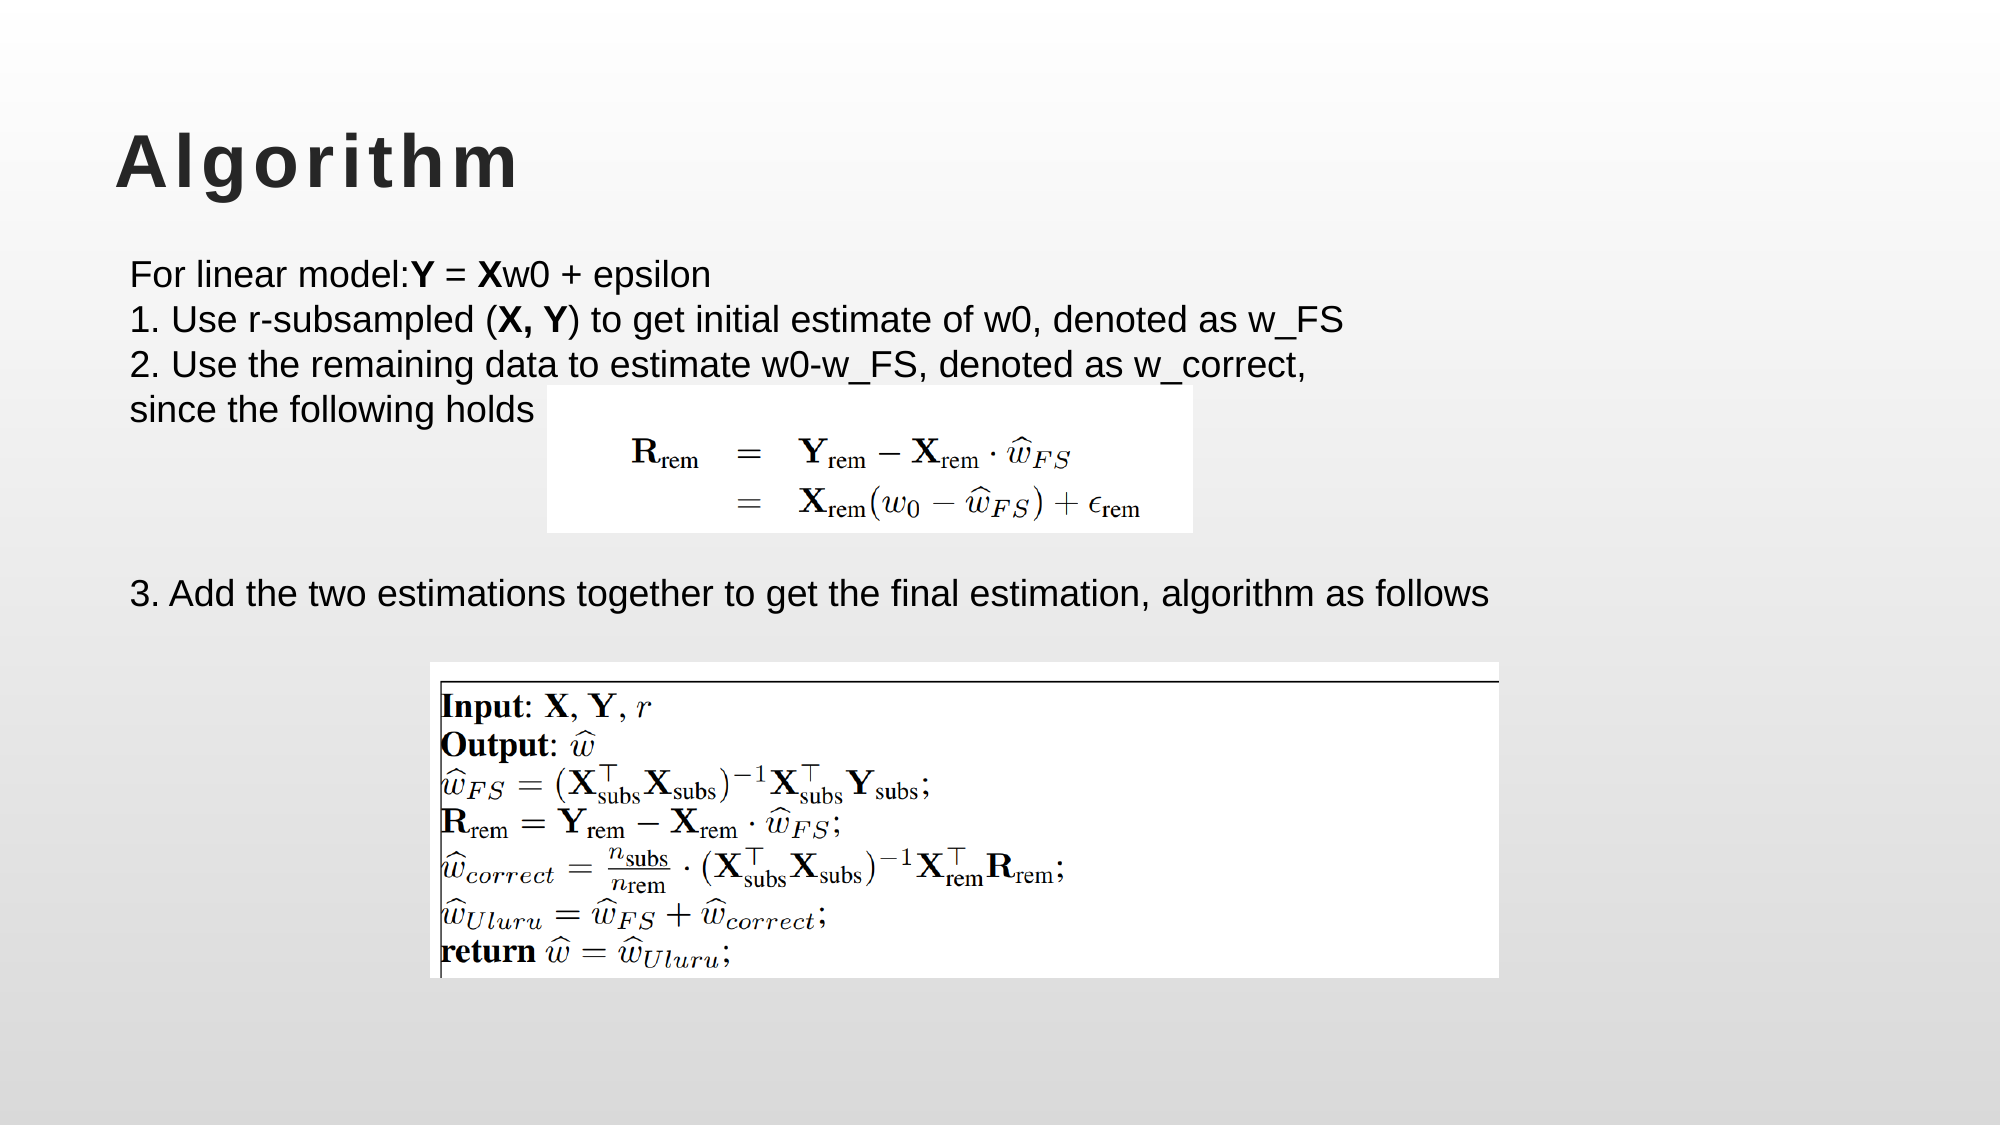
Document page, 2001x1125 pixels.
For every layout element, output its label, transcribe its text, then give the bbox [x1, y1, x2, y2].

title Algorithm [99, 99, 1900, 216]
picture [430, 662, 1499, 978]
picture [547, 385, 1193, 533]
text_box For linear model:Y = Xw0 + epsilon 1. Use r-subsampled (X, Y) to get initial estimate of w0, denoted as w_FS 2. Use the remaining data to estimate w0-w_FS, denoted as w_correct, since the following holds [114, 242, 1815, 437]
text_box 3. Add the two estimations together to get the final estimation, algorithm as follows [114, 561, 1815, 622]
